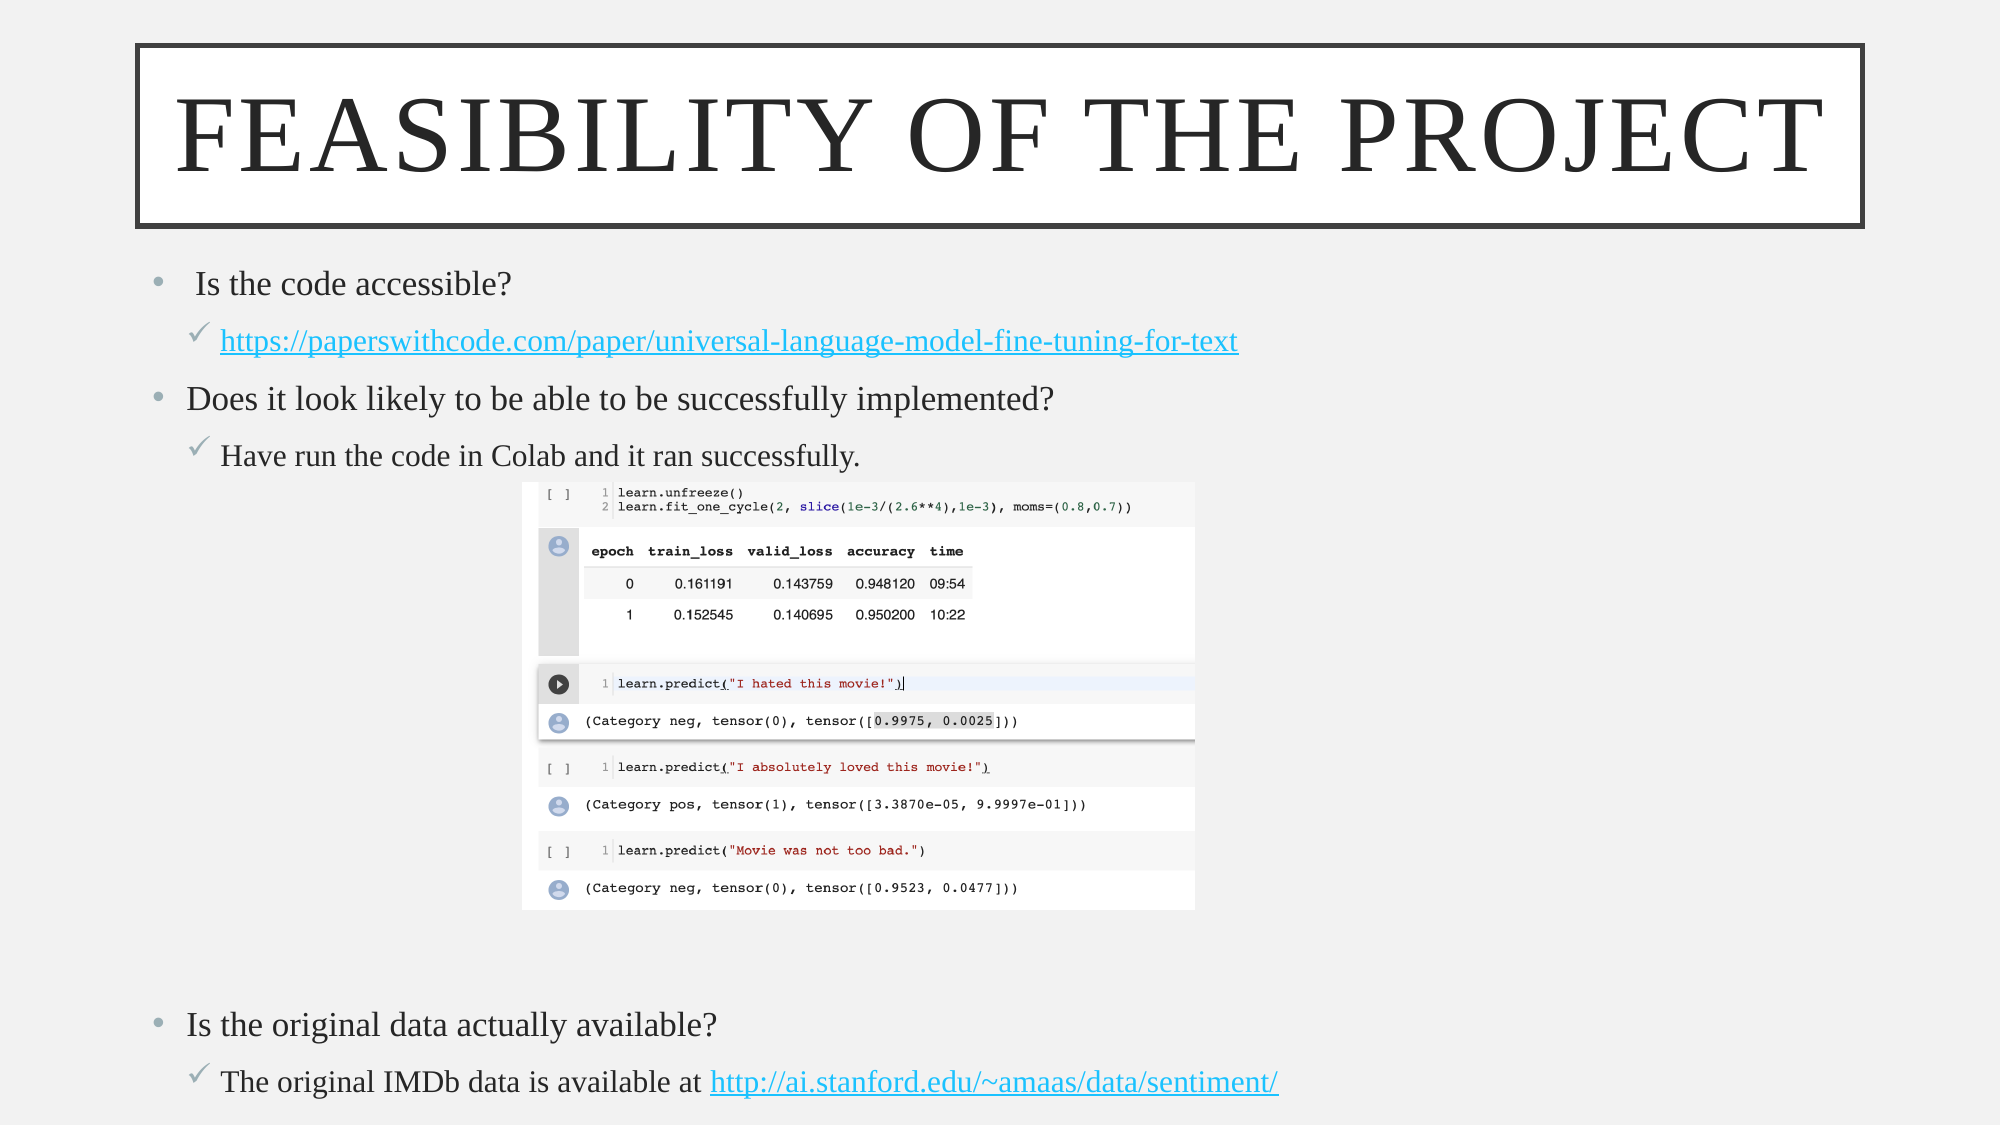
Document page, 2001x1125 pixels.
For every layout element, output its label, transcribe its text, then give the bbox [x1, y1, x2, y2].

picture [522, 482, 1195, 910]
title FEASIBILITY OF THE PROJECT [135, 43, 1865, 229]
list Is the code accessible? https://paperswithcode.com/paper/universal-language-model-fine-tuning-for-text Does it look likely to be able to be successfully implemented? Have run the code in Colab and it ran successfully. Is the original data actually available? The original IMDb data is available at http://ai.stanford.edu/~amaas/data/sentiment/ [137, 252, 1863, 1108]
